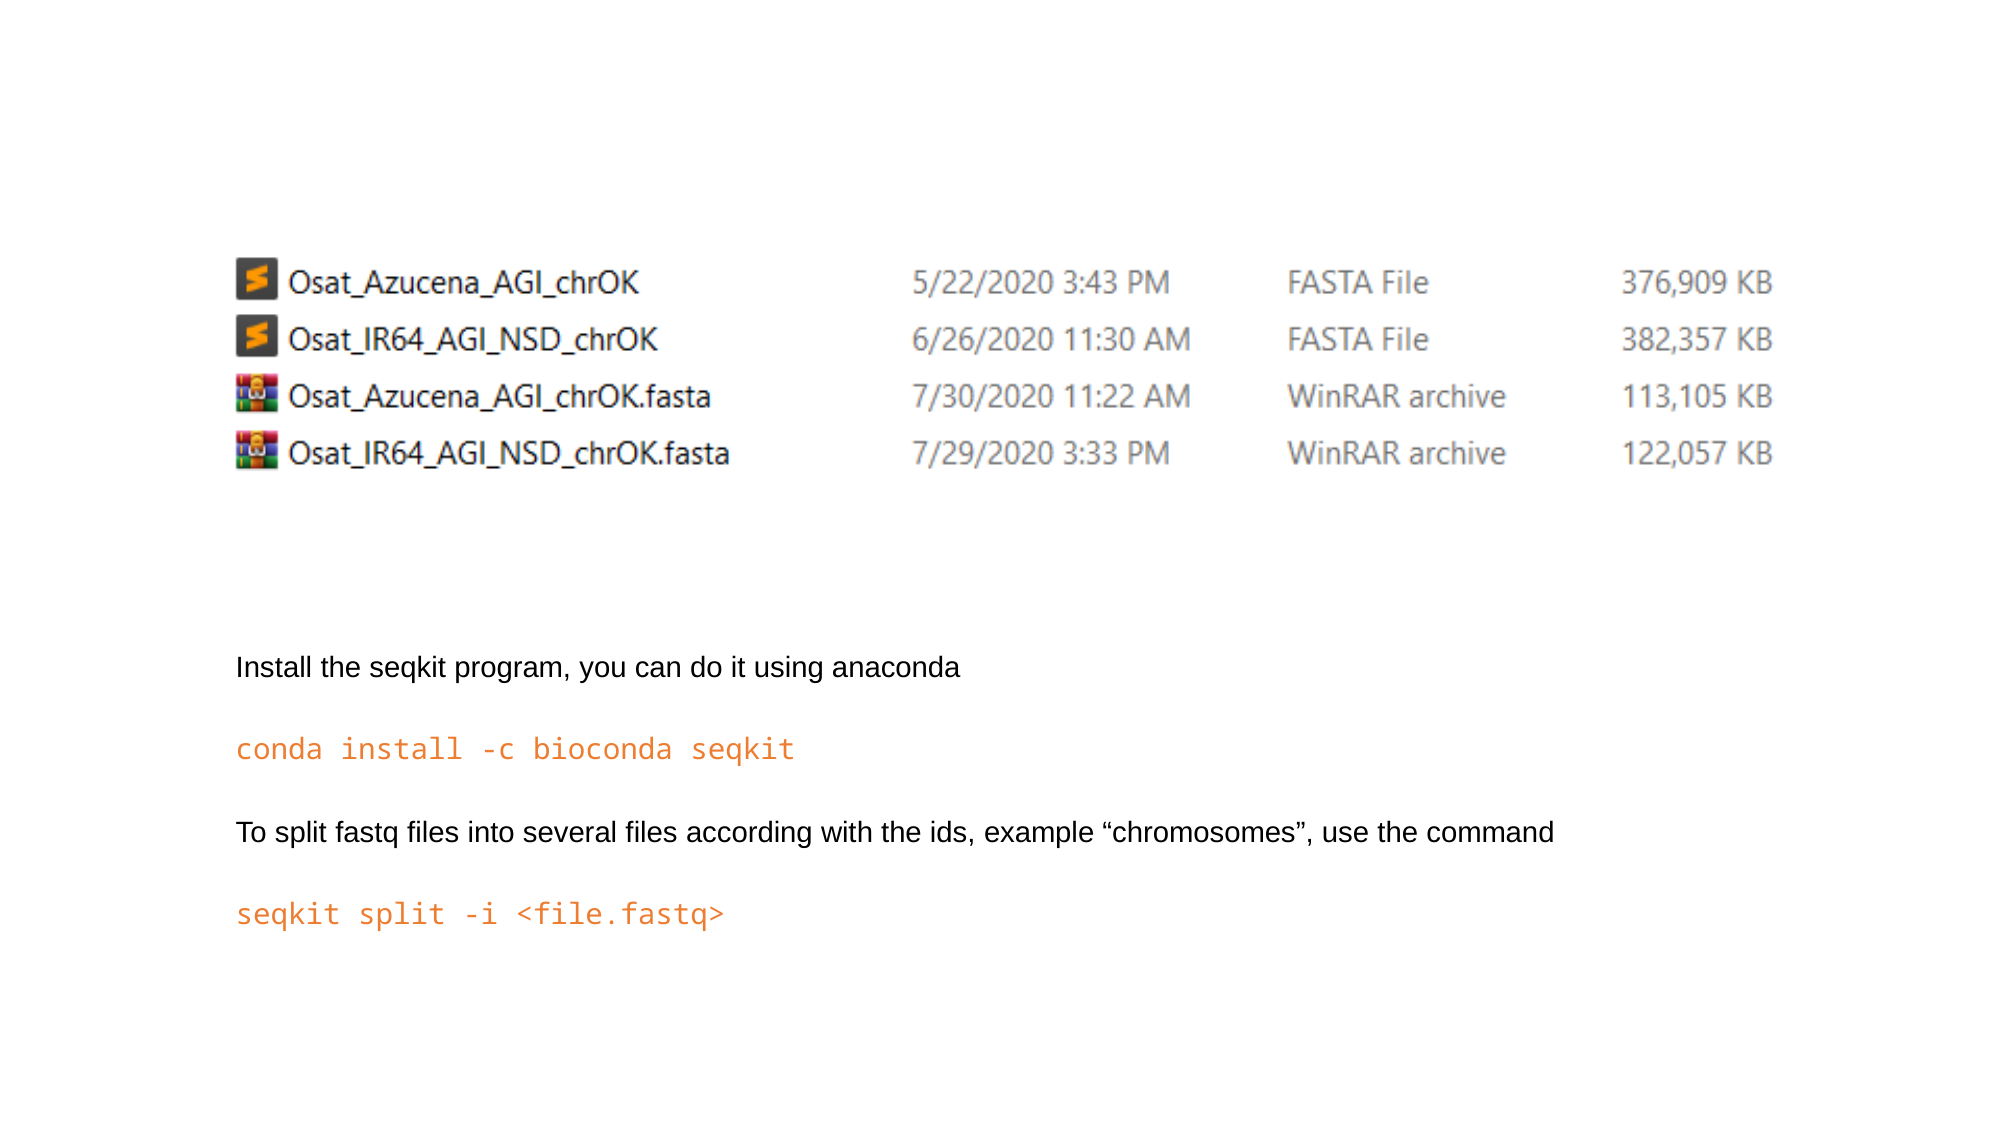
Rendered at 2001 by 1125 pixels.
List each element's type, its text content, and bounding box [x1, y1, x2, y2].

picture [220, 249, 1802, 487]
list Install the seqkit program, you can do it using anaconda conda install -c bioconda seqkit To split fastq files into several files according with the ids, example “chromosomes”, use the command seqkit split -i <file.fastq> [220, 638, 1946, 943]
